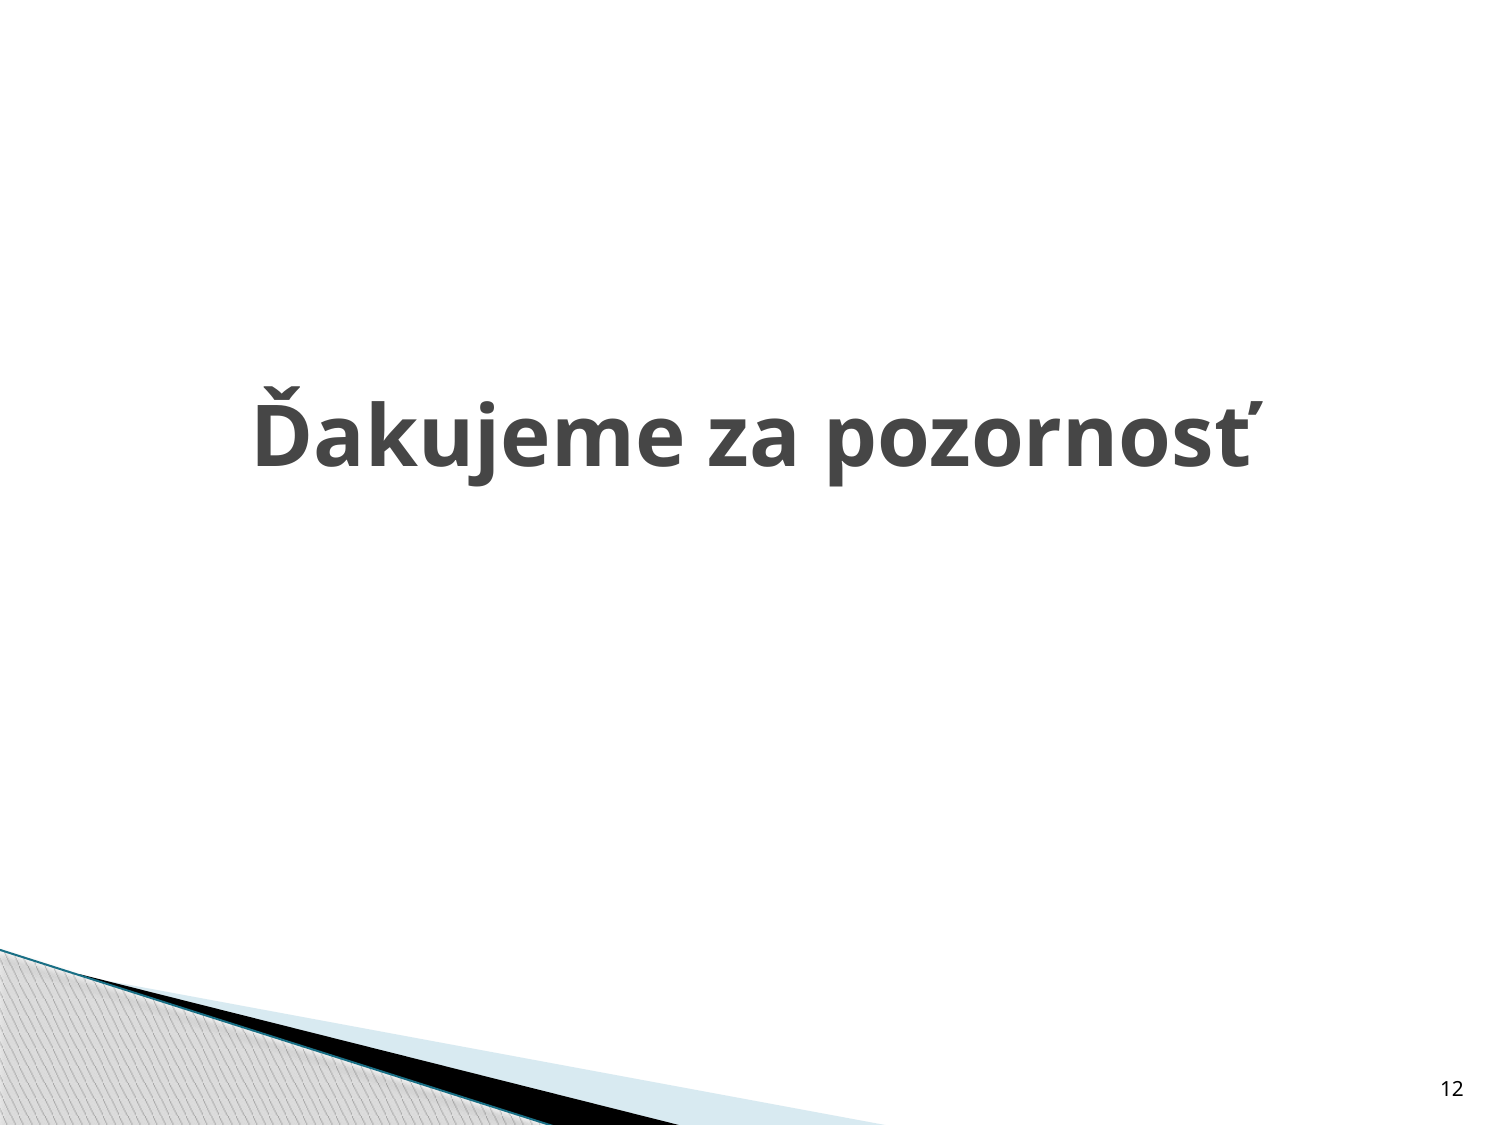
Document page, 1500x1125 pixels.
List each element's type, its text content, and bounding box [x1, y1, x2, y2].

title Ďakujeme za pozornosť [76, 338, 1427, 526]
slide_number 12 [1418, 1051, 1479, 1112]
